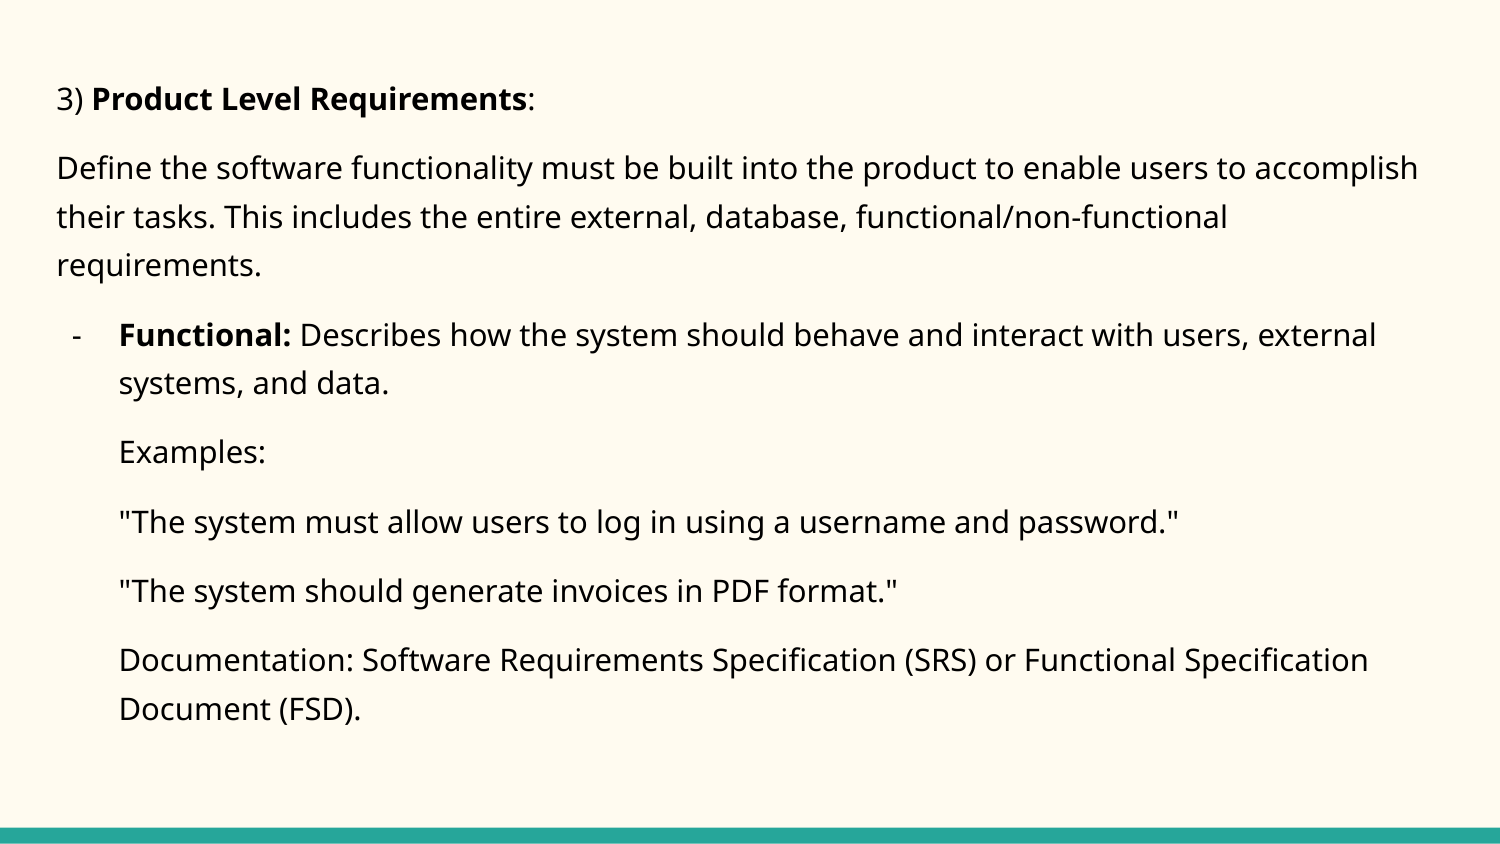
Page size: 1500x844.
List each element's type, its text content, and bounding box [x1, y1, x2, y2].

list 3) Product Level Requirements: Define the software functionality must be built into the product to enable users to accomplish their tasks. This includes the entire external, database, functional/non-functional requirements. Functional: Describes how the system should behave and interact with users, external systems, and data. Examples: "The system must allow users to log in using a username and password." "The system should generate invoices in PDF format." Documentation: Software Requirements Specification (SRS) or Functional Specification Document (FSD). [41, 55, 1449, 750]
